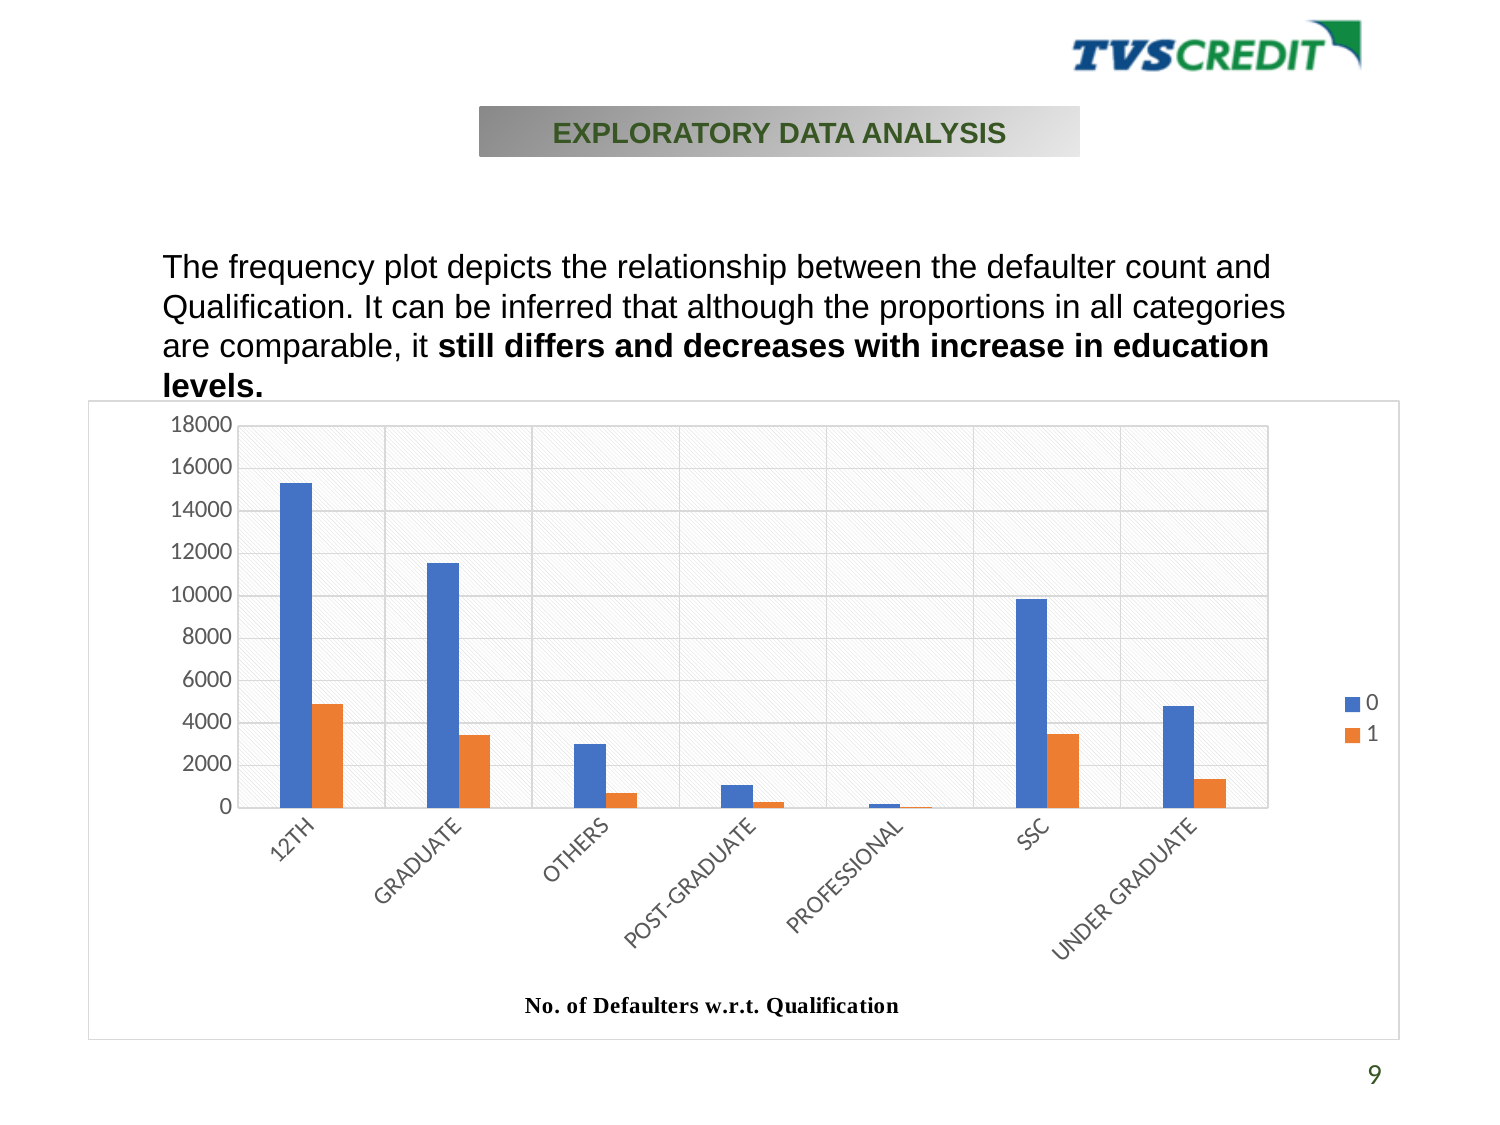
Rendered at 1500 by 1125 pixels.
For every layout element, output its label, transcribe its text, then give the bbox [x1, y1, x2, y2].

chart [87, 399, 1400, 1041]
slide_number 9 [1059, 1042, 1397, 1103]
text_box EXPLORATORY DATA ANALYSIS [479, 106, 1080, 157]
text_box The frequency plot depicts the relationship between the defaulter count and Qualification. It can be inferred that although the proportions in all categories are comparable, it still differs and decreases with increase in education levels. [147, 237, 1345, 399]
picture [924, 0, 1500, 99]
